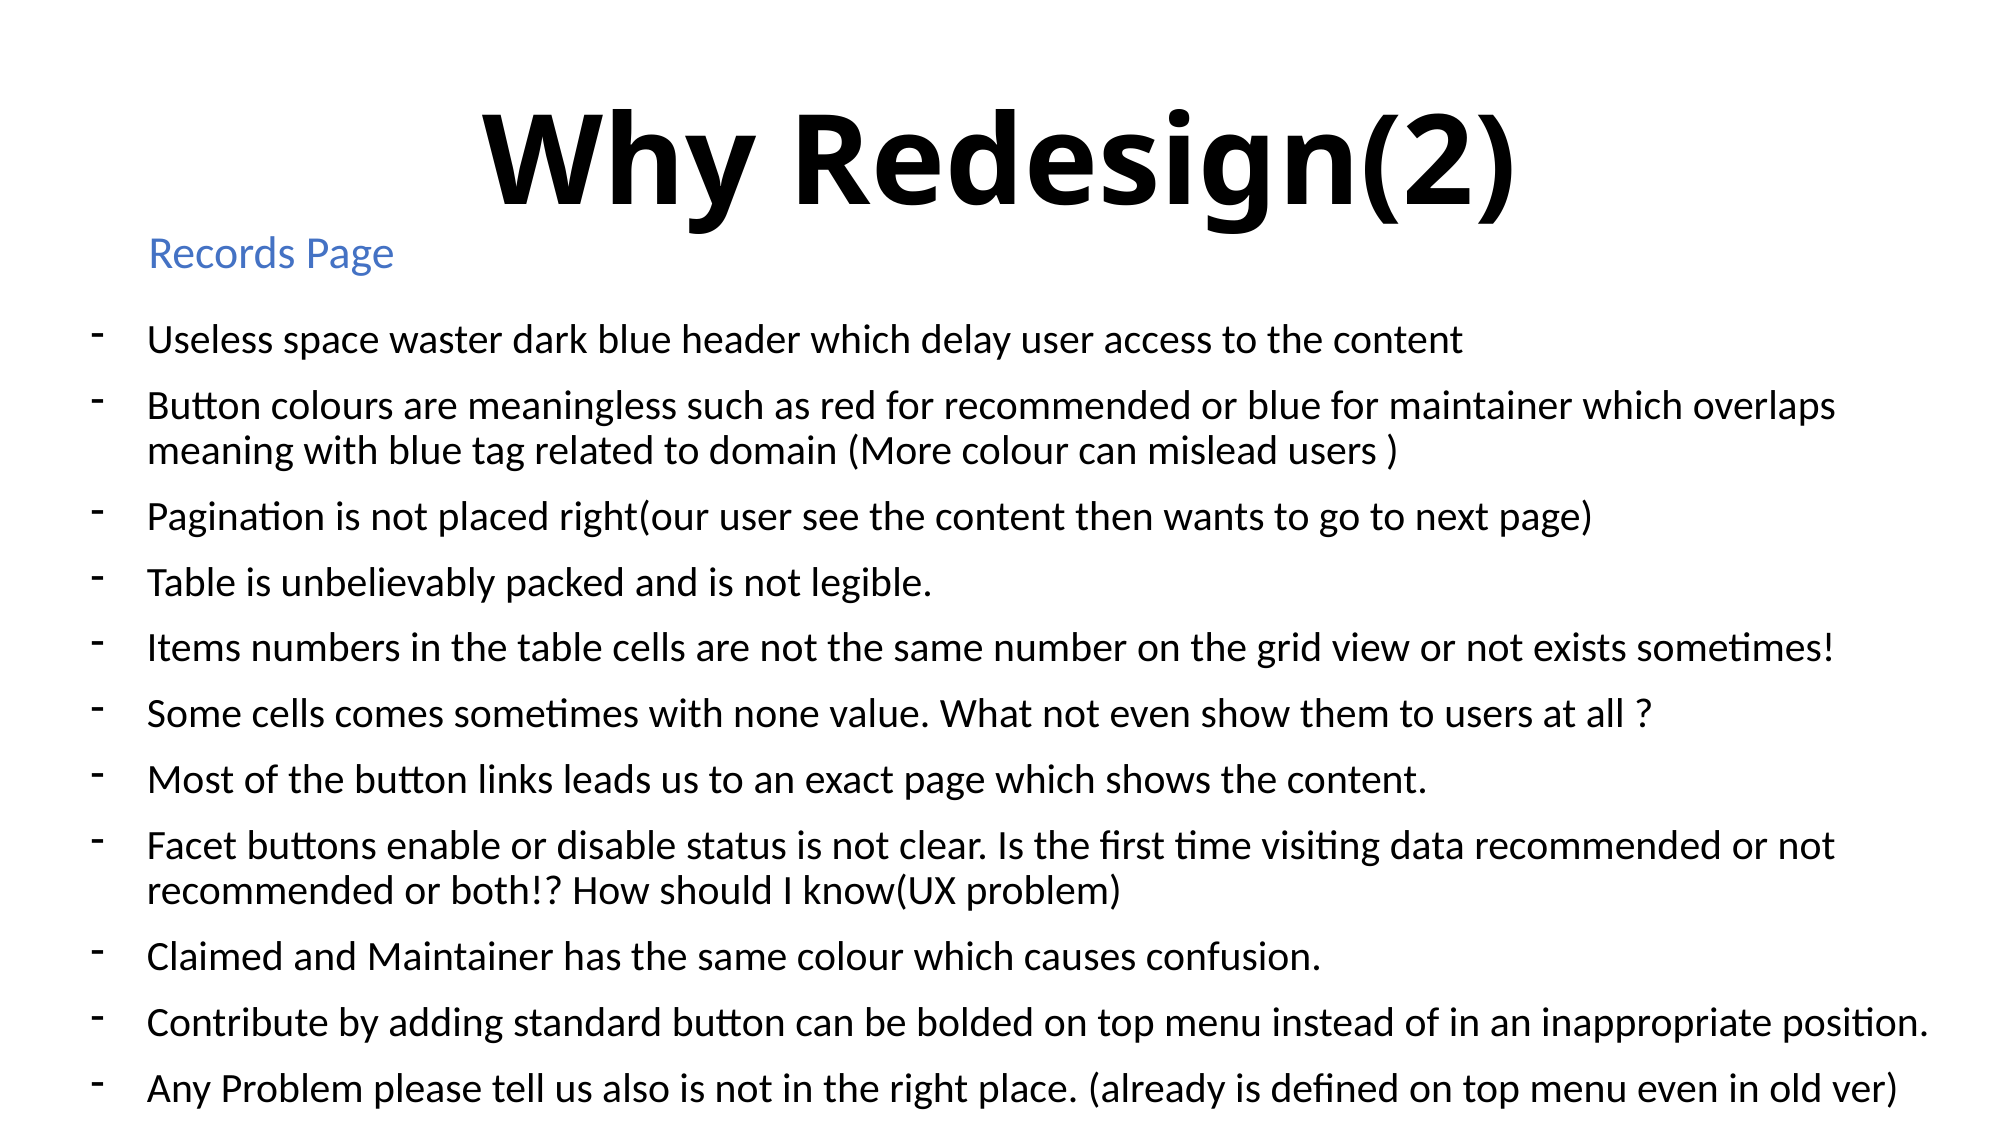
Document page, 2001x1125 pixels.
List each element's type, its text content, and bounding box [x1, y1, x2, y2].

subtitle Useless space waster dark blue header which delay user access to the content Button colours are meaningless such as red for recommended or blue for maintainer which overlaps meaning with blue tag related to domain (More colour can mislead users ) Pagination is not placed right(our user see the content then wants to go to next page) Table is unbelievably packed and is not legible. Items numbers in the table cells are not the same number on the grid view or not exists sometimes! Some cells comes sometimes with none value. What not even show them to users at all ? Most of the button links leads us to an exact page which shows the content. Facet buttons enable or disable status is not clear. Is the first time visiting data recommended or not recommended or both!? How should I know(UX problem) Claimed and Maintainer has the same colour which causes confusion. Contribute by adding standard button can be bolded on top menu instead of in an inappropriate position. Any Problem please tell us also is not in the right place. (already is defined on top menu even in old ver) [75, 309, 2000, 1125]
title Why Redesign(2) [249, 69, 1750, 239]
text_box Records Page [133, 215, 410, 286]
